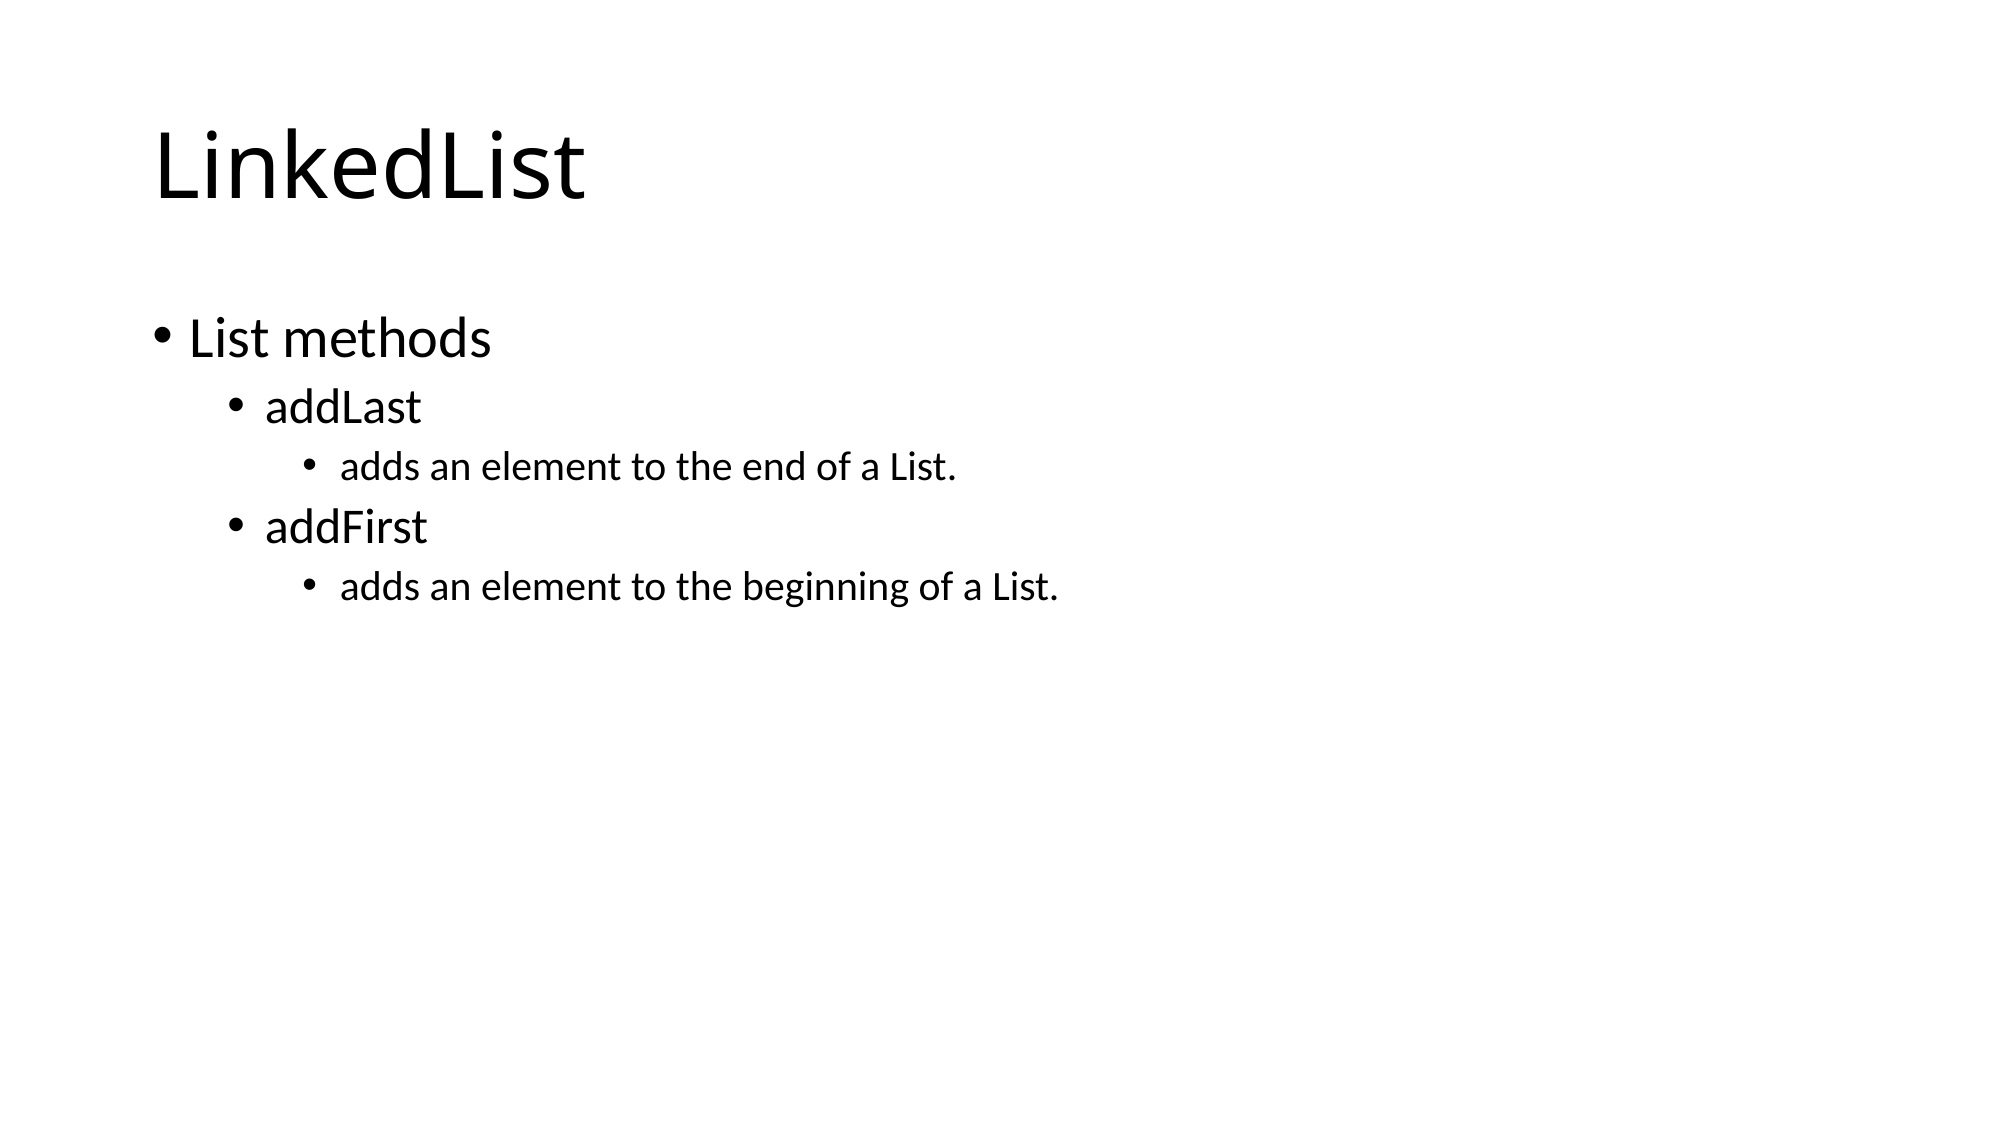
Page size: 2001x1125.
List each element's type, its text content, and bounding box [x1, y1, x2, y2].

list List methods addLast adds an element to the end of a List. addFirst adds an element to the beginning of a List. [137, 299, 1863, 1014]
title LinkedList [137, 59, 1863, 278]
